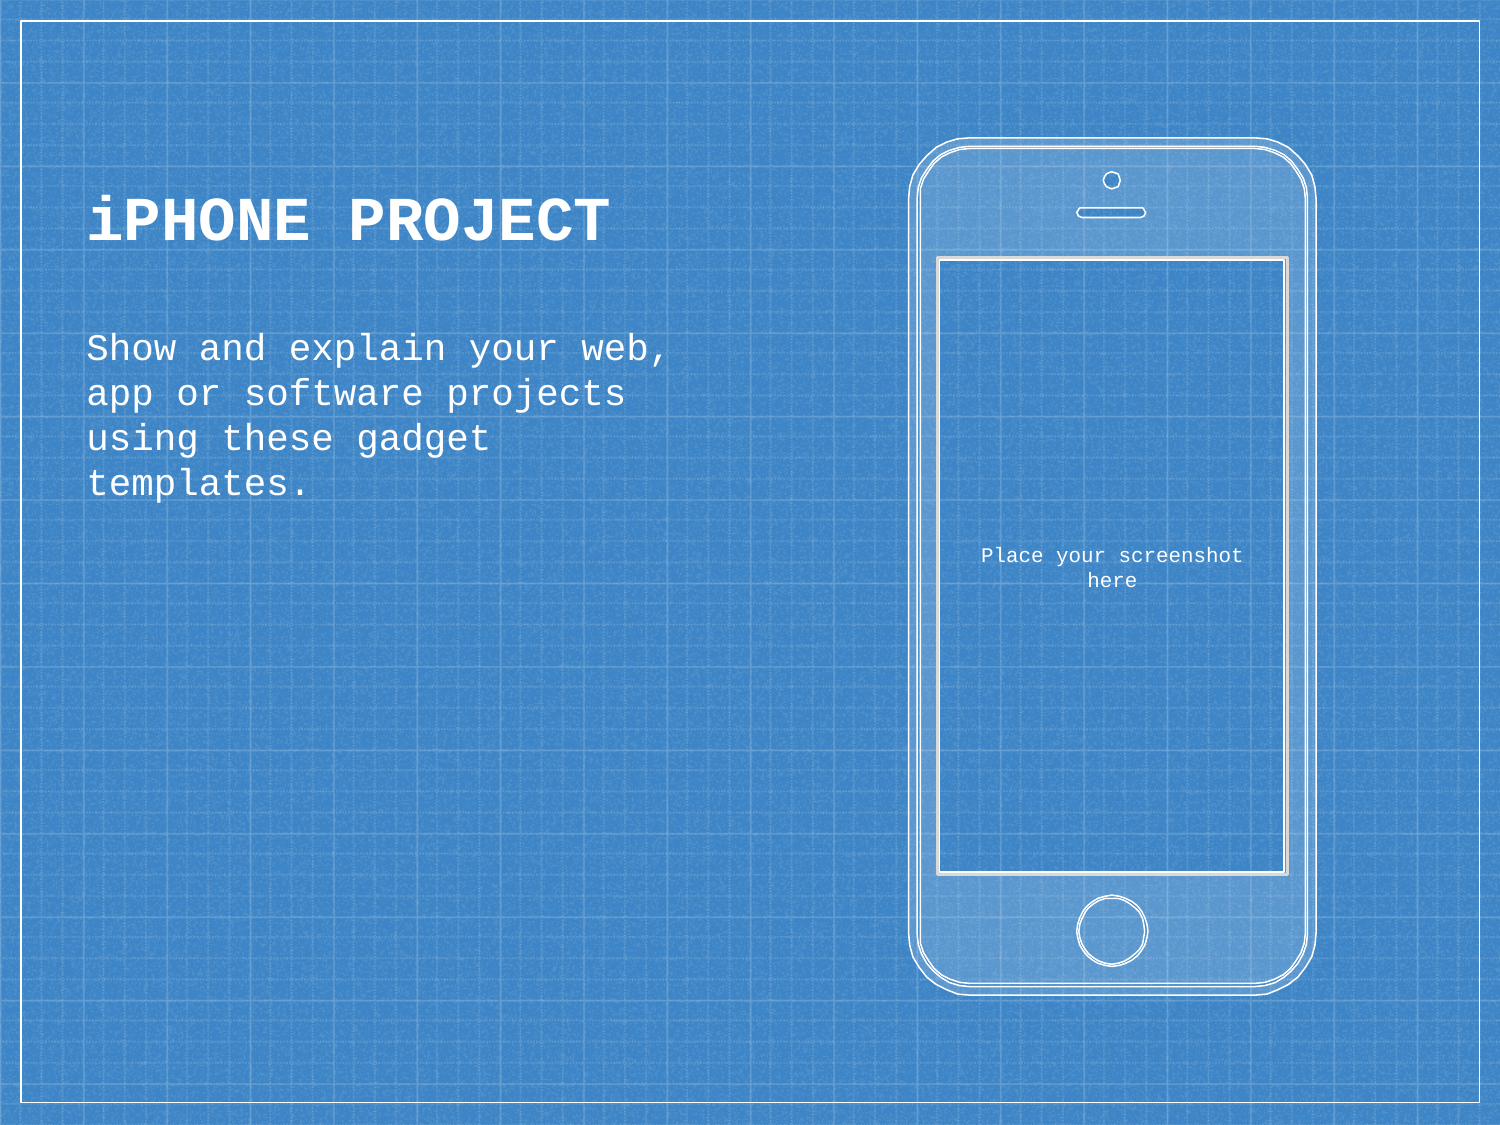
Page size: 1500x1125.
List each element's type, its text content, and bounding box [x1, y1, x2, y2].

text_box Place your screenshot here [937, 257, 1288, 875]
picture [0, 0, 1500, 1125]
list iPHONE PROJECT Show and explain your web, app or software projects using these gadget templates. [71, 163, 745, 918]
text_box [908, 137, 1317, 996]
